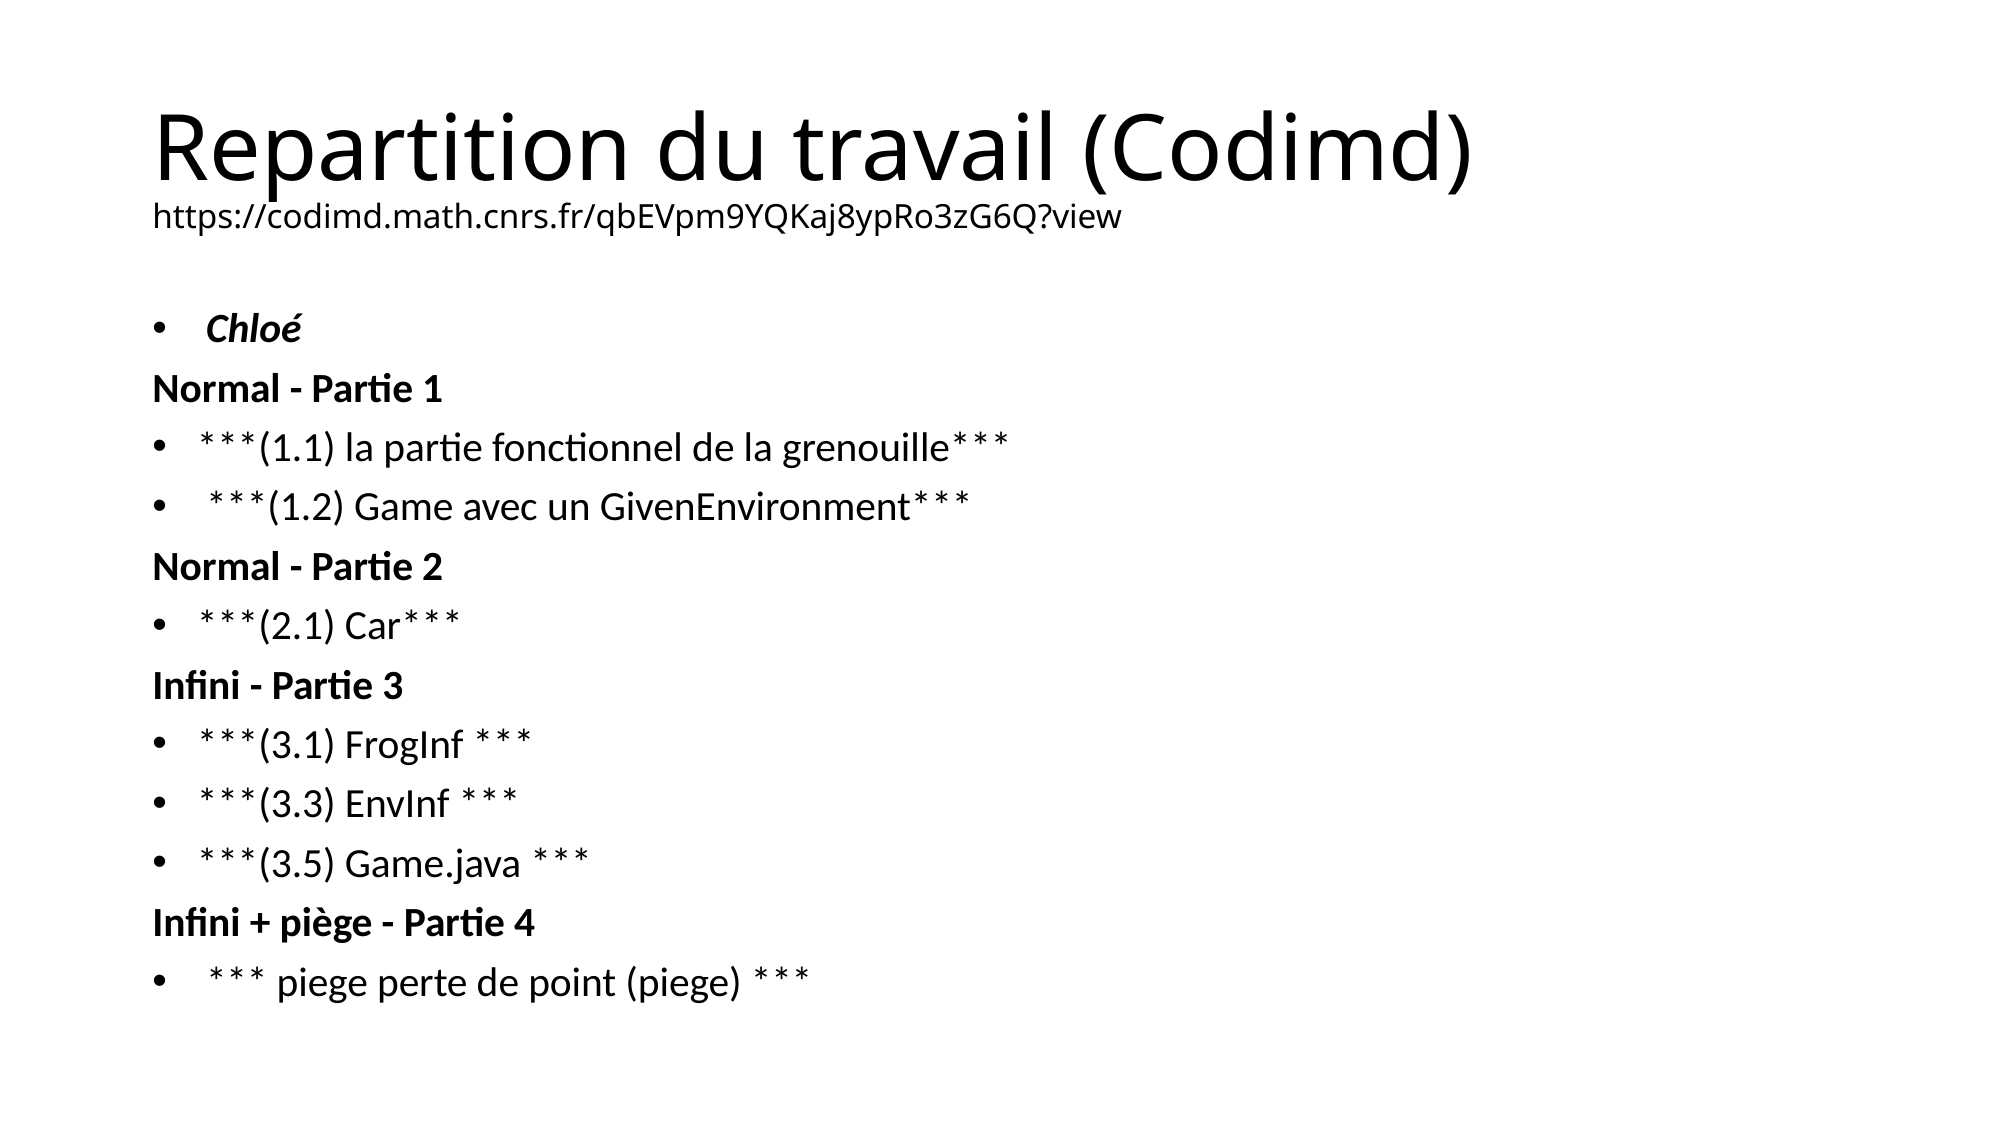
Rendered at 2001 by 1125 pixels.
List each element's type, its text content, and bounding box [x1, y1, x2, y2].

list Chloé Normal - Partie 1 ***(1.1) la partie fonctionnel de la grenouille*** ***(1.2) Game avec un GivenEnvironment*** Normal - Partie 2 ***(2.1) Car*** Infini - Partie 3 ***(3.1) FrogInf *** ***(3.3) EnvInf *** ***(3.5) Game.java *** Infini + piège - Partie 4 *** piege perte de point (piege) *** [137, 299, 1863, 1014]
title Repartition du travail (Codimd) https://codimd.math.cnrs.fr/qbEVpm9YQKaj8ypRo3zG6Q?view [137, 59, 1863, 278]
